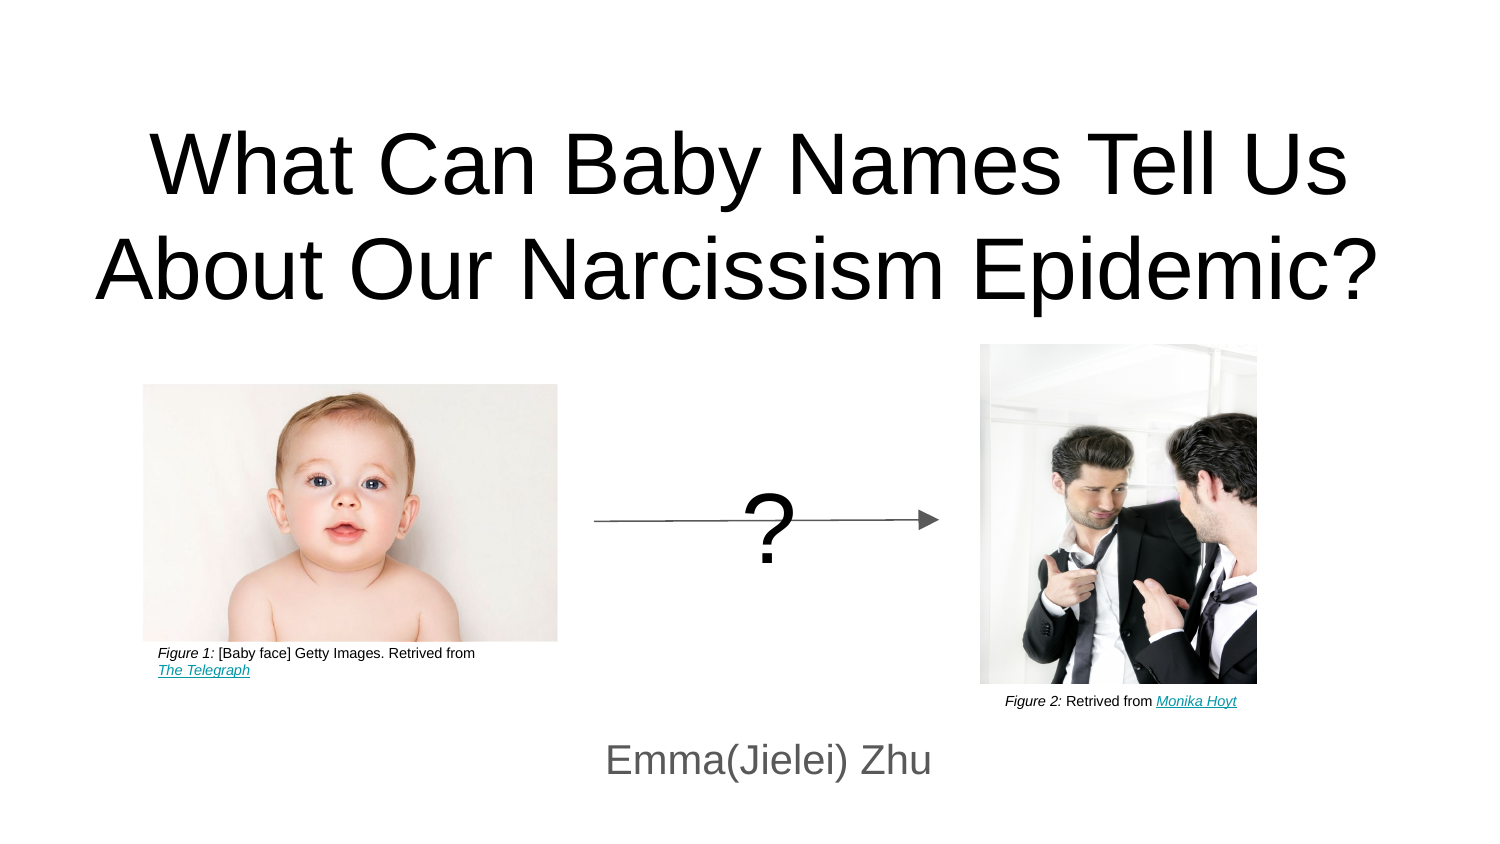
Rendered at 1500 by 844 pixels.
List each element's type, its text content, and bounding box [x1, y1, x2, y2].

title What Can Baby Names Tell Us About Our Narcissism Epidemic? [14, 94, 1486, 333]
text_box Figure 1: [Baby face] Getty Images. Retrived from The Telegraph [142, 628, 578, 698]
text_box Figure 2: Retrived from Monika Hoyt [990, 676, 1266, 727]
text_box ? [680, 530, 858, 597]
picture [142, 382, 558, 642]
picture [980, 344, 1257, 684]
subtitle Emma(Jielei) Zhu [573, 718, 964, 799]
text_box ? [680, 448, 858, 518]
